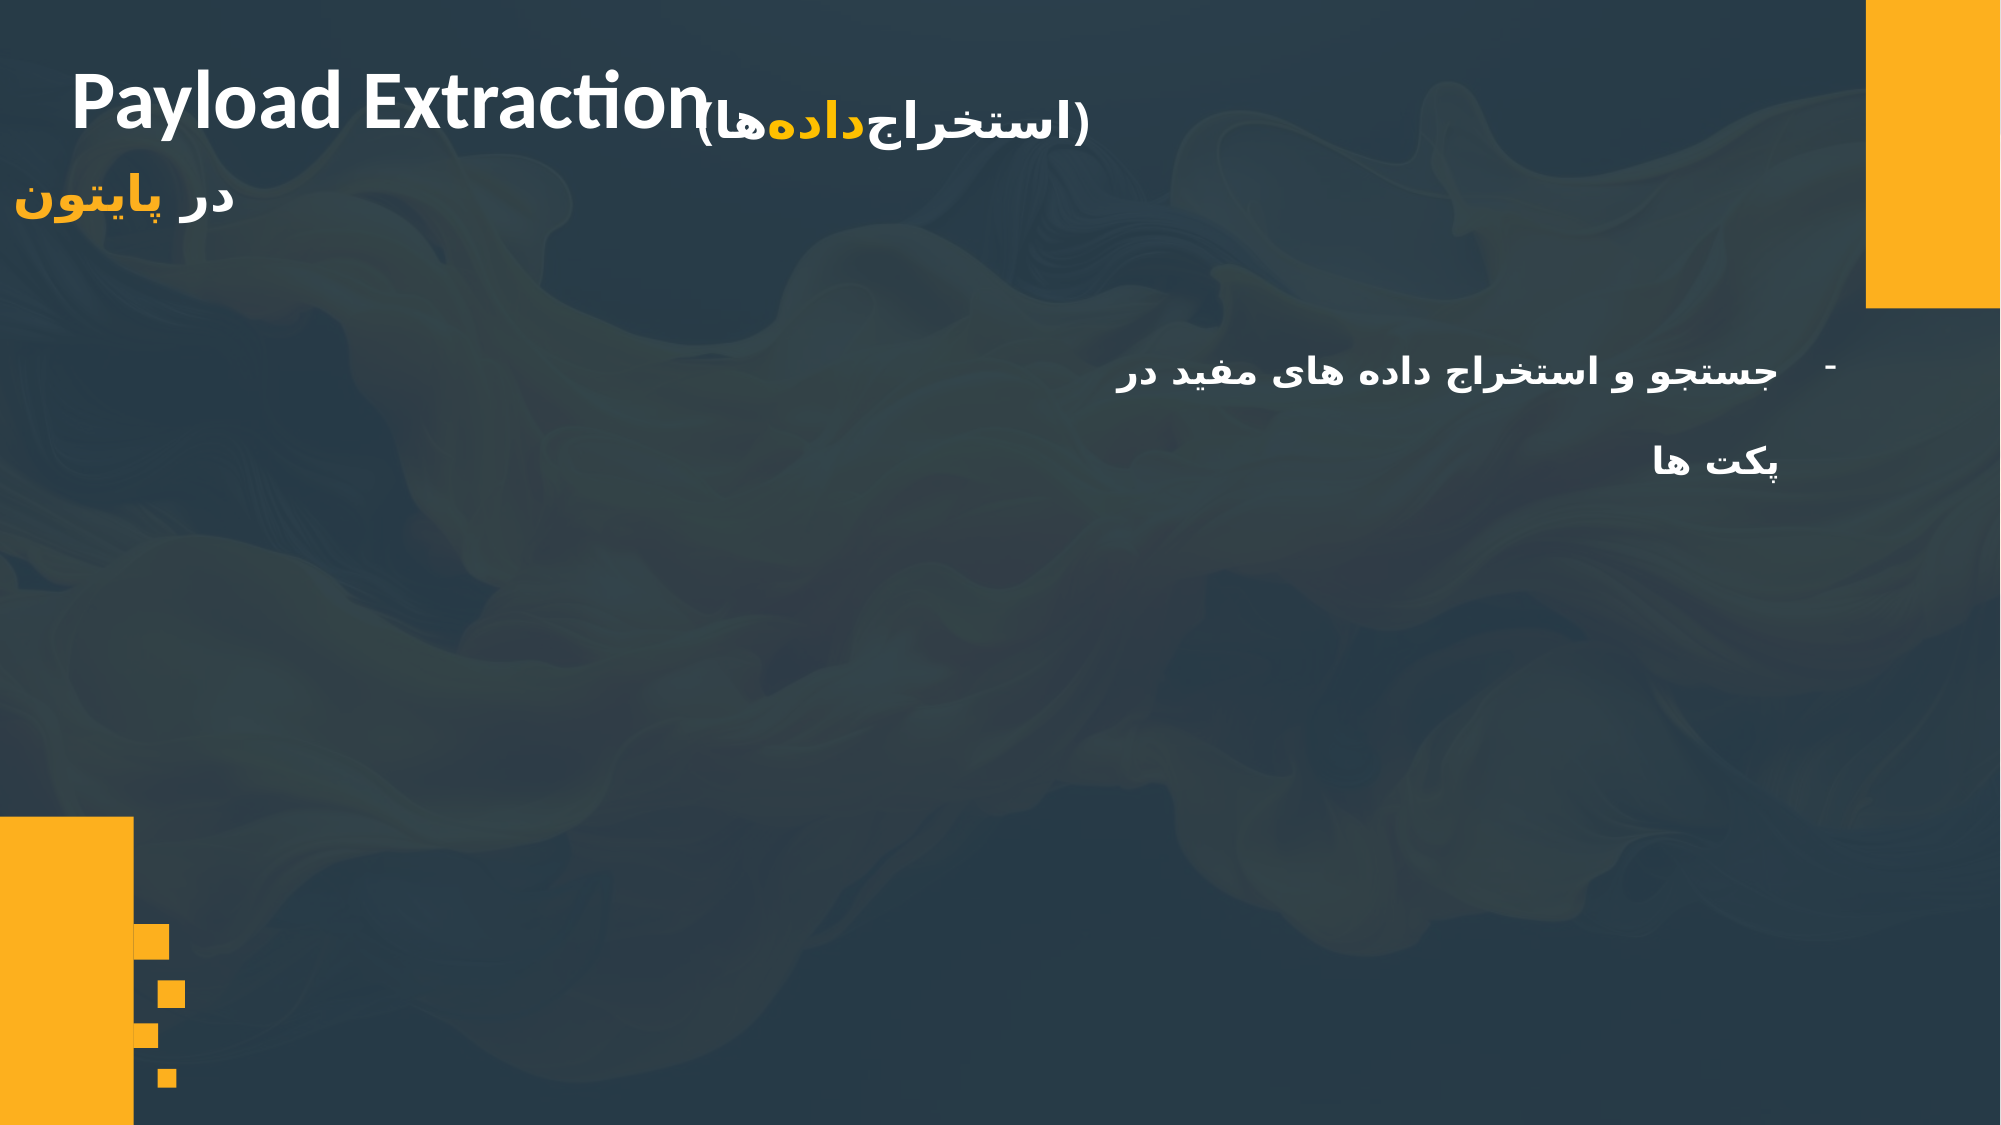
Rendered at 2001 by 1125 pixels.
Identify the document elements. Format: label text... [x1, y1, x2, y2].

text_box جستجو و استخراج داده های مفید در پکت ها [1046, 295, 1852, 491]
text_box در پایتون [0, 153, 279, 229]
text_box (استخراج‌داده‌ها) [533, 81, 1254, 157]
text_box [0, 816, 135, 1125]
text_box Payload Extraction [33, 37, 751, 153]
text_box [77, 980, 241, 1032]
text_box [1865, 0, 2000, 309]
text_box [0, 0, 2000, 1125]
